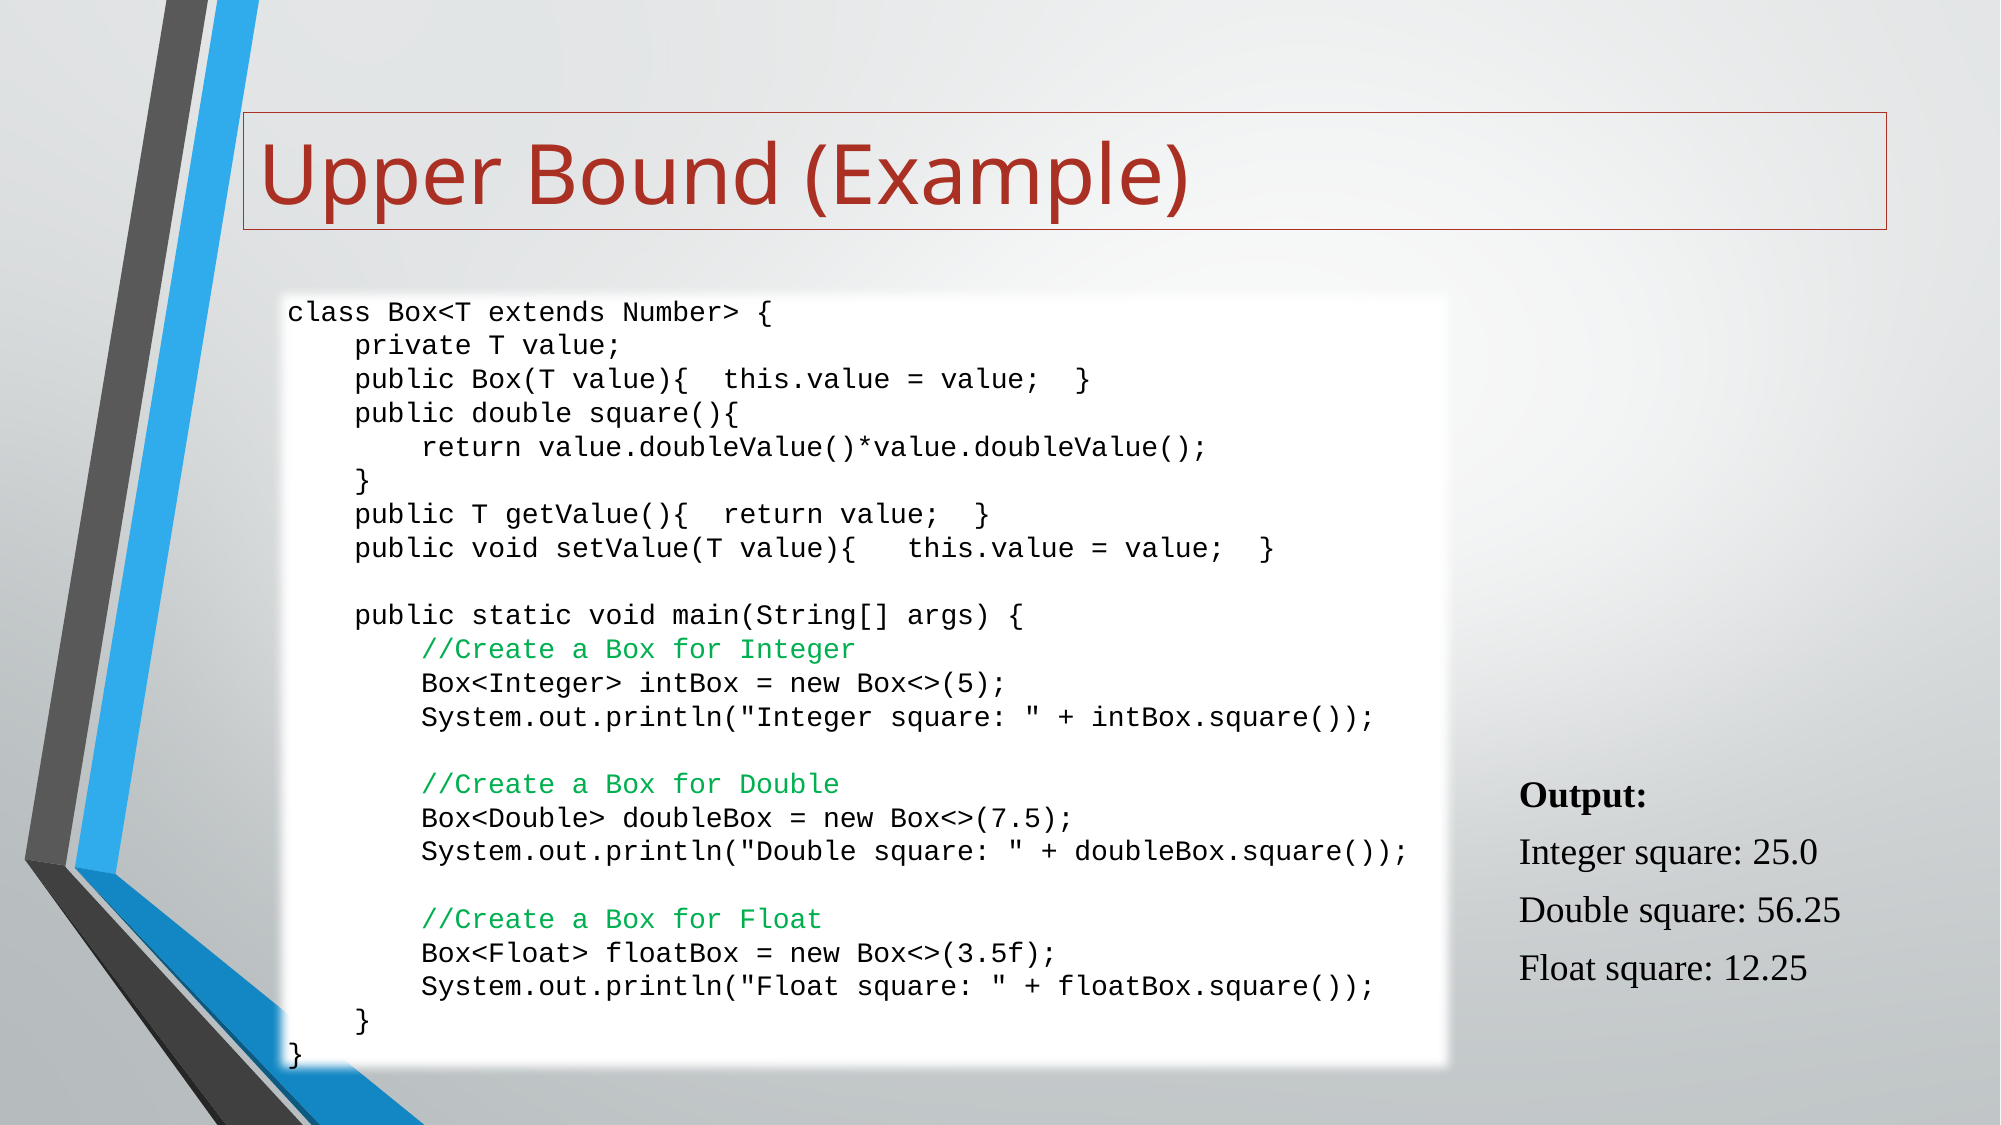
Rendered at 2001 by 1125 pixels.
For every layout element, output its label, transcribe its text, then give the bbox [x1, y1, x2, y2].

title Upper Bound (Example) [243, 112, 1887, 230]
text_box Output: Integer square: 25.0 Double square: 56.25 Float square: 12.25 [1504, 762, 1887, 995]
text_box class Box<T extends Number> { private T value; public Box(T value){ this.value = value; } public double square(){ return value.doubleValue()*value.doubleValue(); } public T getValue(){ return value; } public void setValue(T value){ this.value = value; } public static void main(String[] args) { //Create a Box for Integer Box<Integer> intBox = new Box<>(5); System.out.println("Integer square: " + intBox.square()); //Create a Box for Double Box<Double> doubleBox = new Box<>(7.5); System.out.println("Double square: " + doubleBox.square()); //Create a Box for Float Box<Float> floatBox = new Box<>(3.5f); System.out.println("Float square: " + floatBox.square()); } } [289, 302, 1442, 1063]
